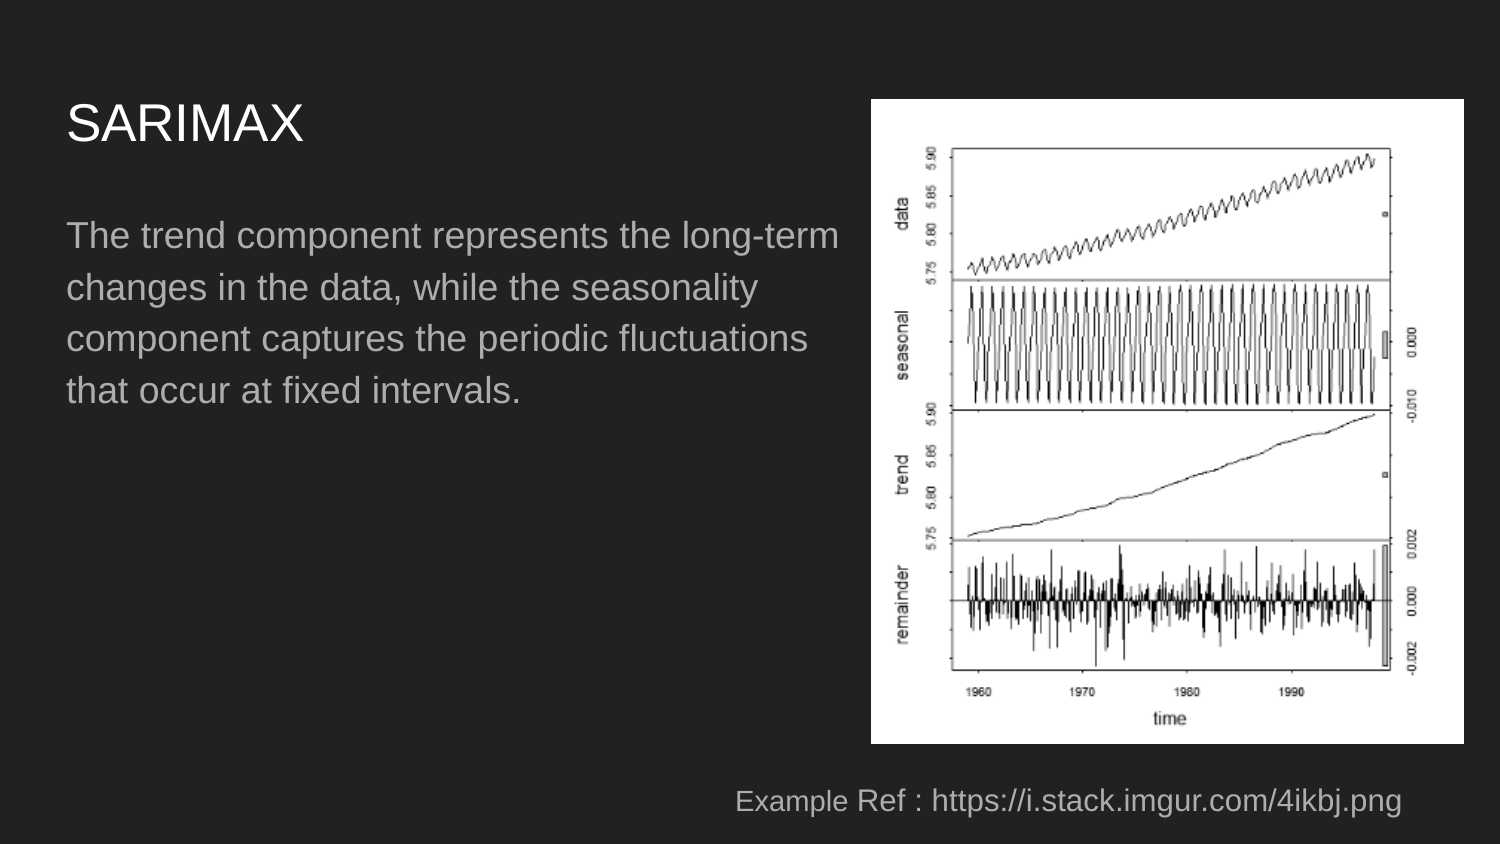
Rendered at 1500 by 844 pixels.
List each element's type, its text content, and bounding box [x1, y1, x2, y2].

picture [871, 99, 1464, 744]
title SARIMAX [51, 72, 1449, 167]
text_box Example Ref : https://i.stack.imgur.com/4ikbj.png [719, 765, 1481, 833]
list The trend component represents the long-term changes in the data, while the seasonality component captures the periodic fluctuations that occur at fixed intervals. [51, 189, 857, 750]
